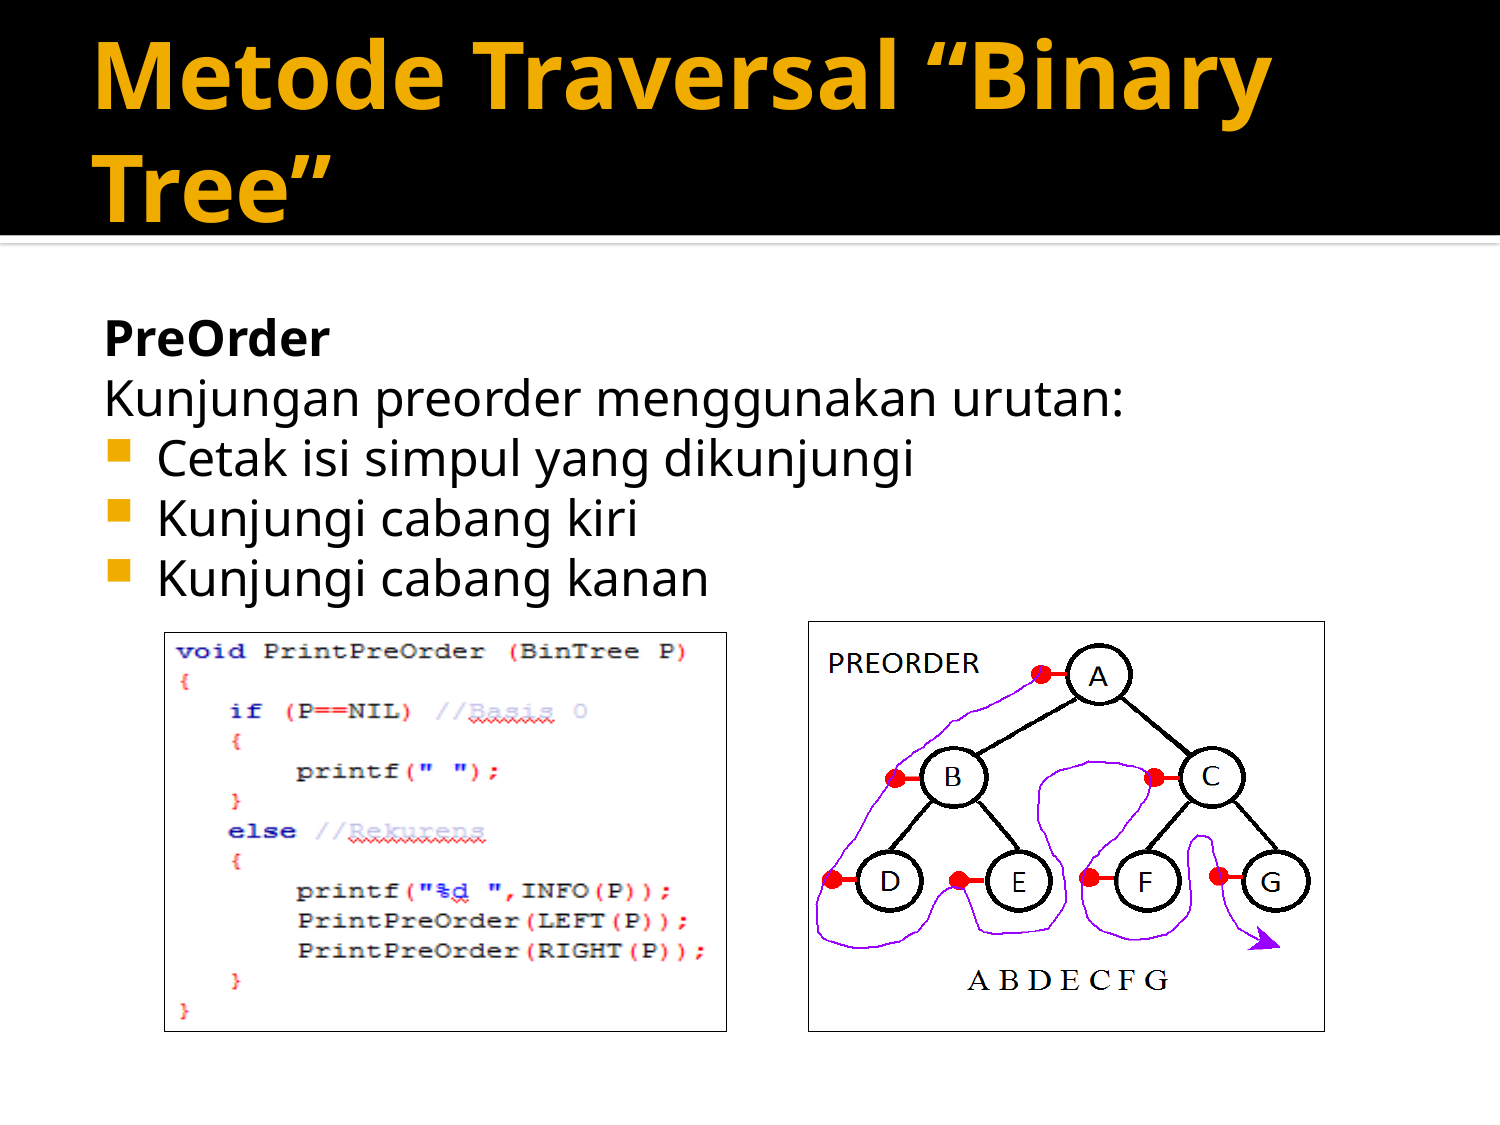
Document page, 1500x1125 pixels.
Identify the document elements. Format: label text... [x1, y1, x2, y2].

list PreOrder Kunjungan preorder menggunakan urutan: Cetak isi simpul yang dikunjungi Kunjungi cabang kiri Kunjungi cabang kanan [75, 291, 1425, 1050]
title Metode Traversal “Binary Tree” [75, 25, 1425, 231]
picture [808, 621, 1325, 1032]
picture [164, 632, 727, 1032]
